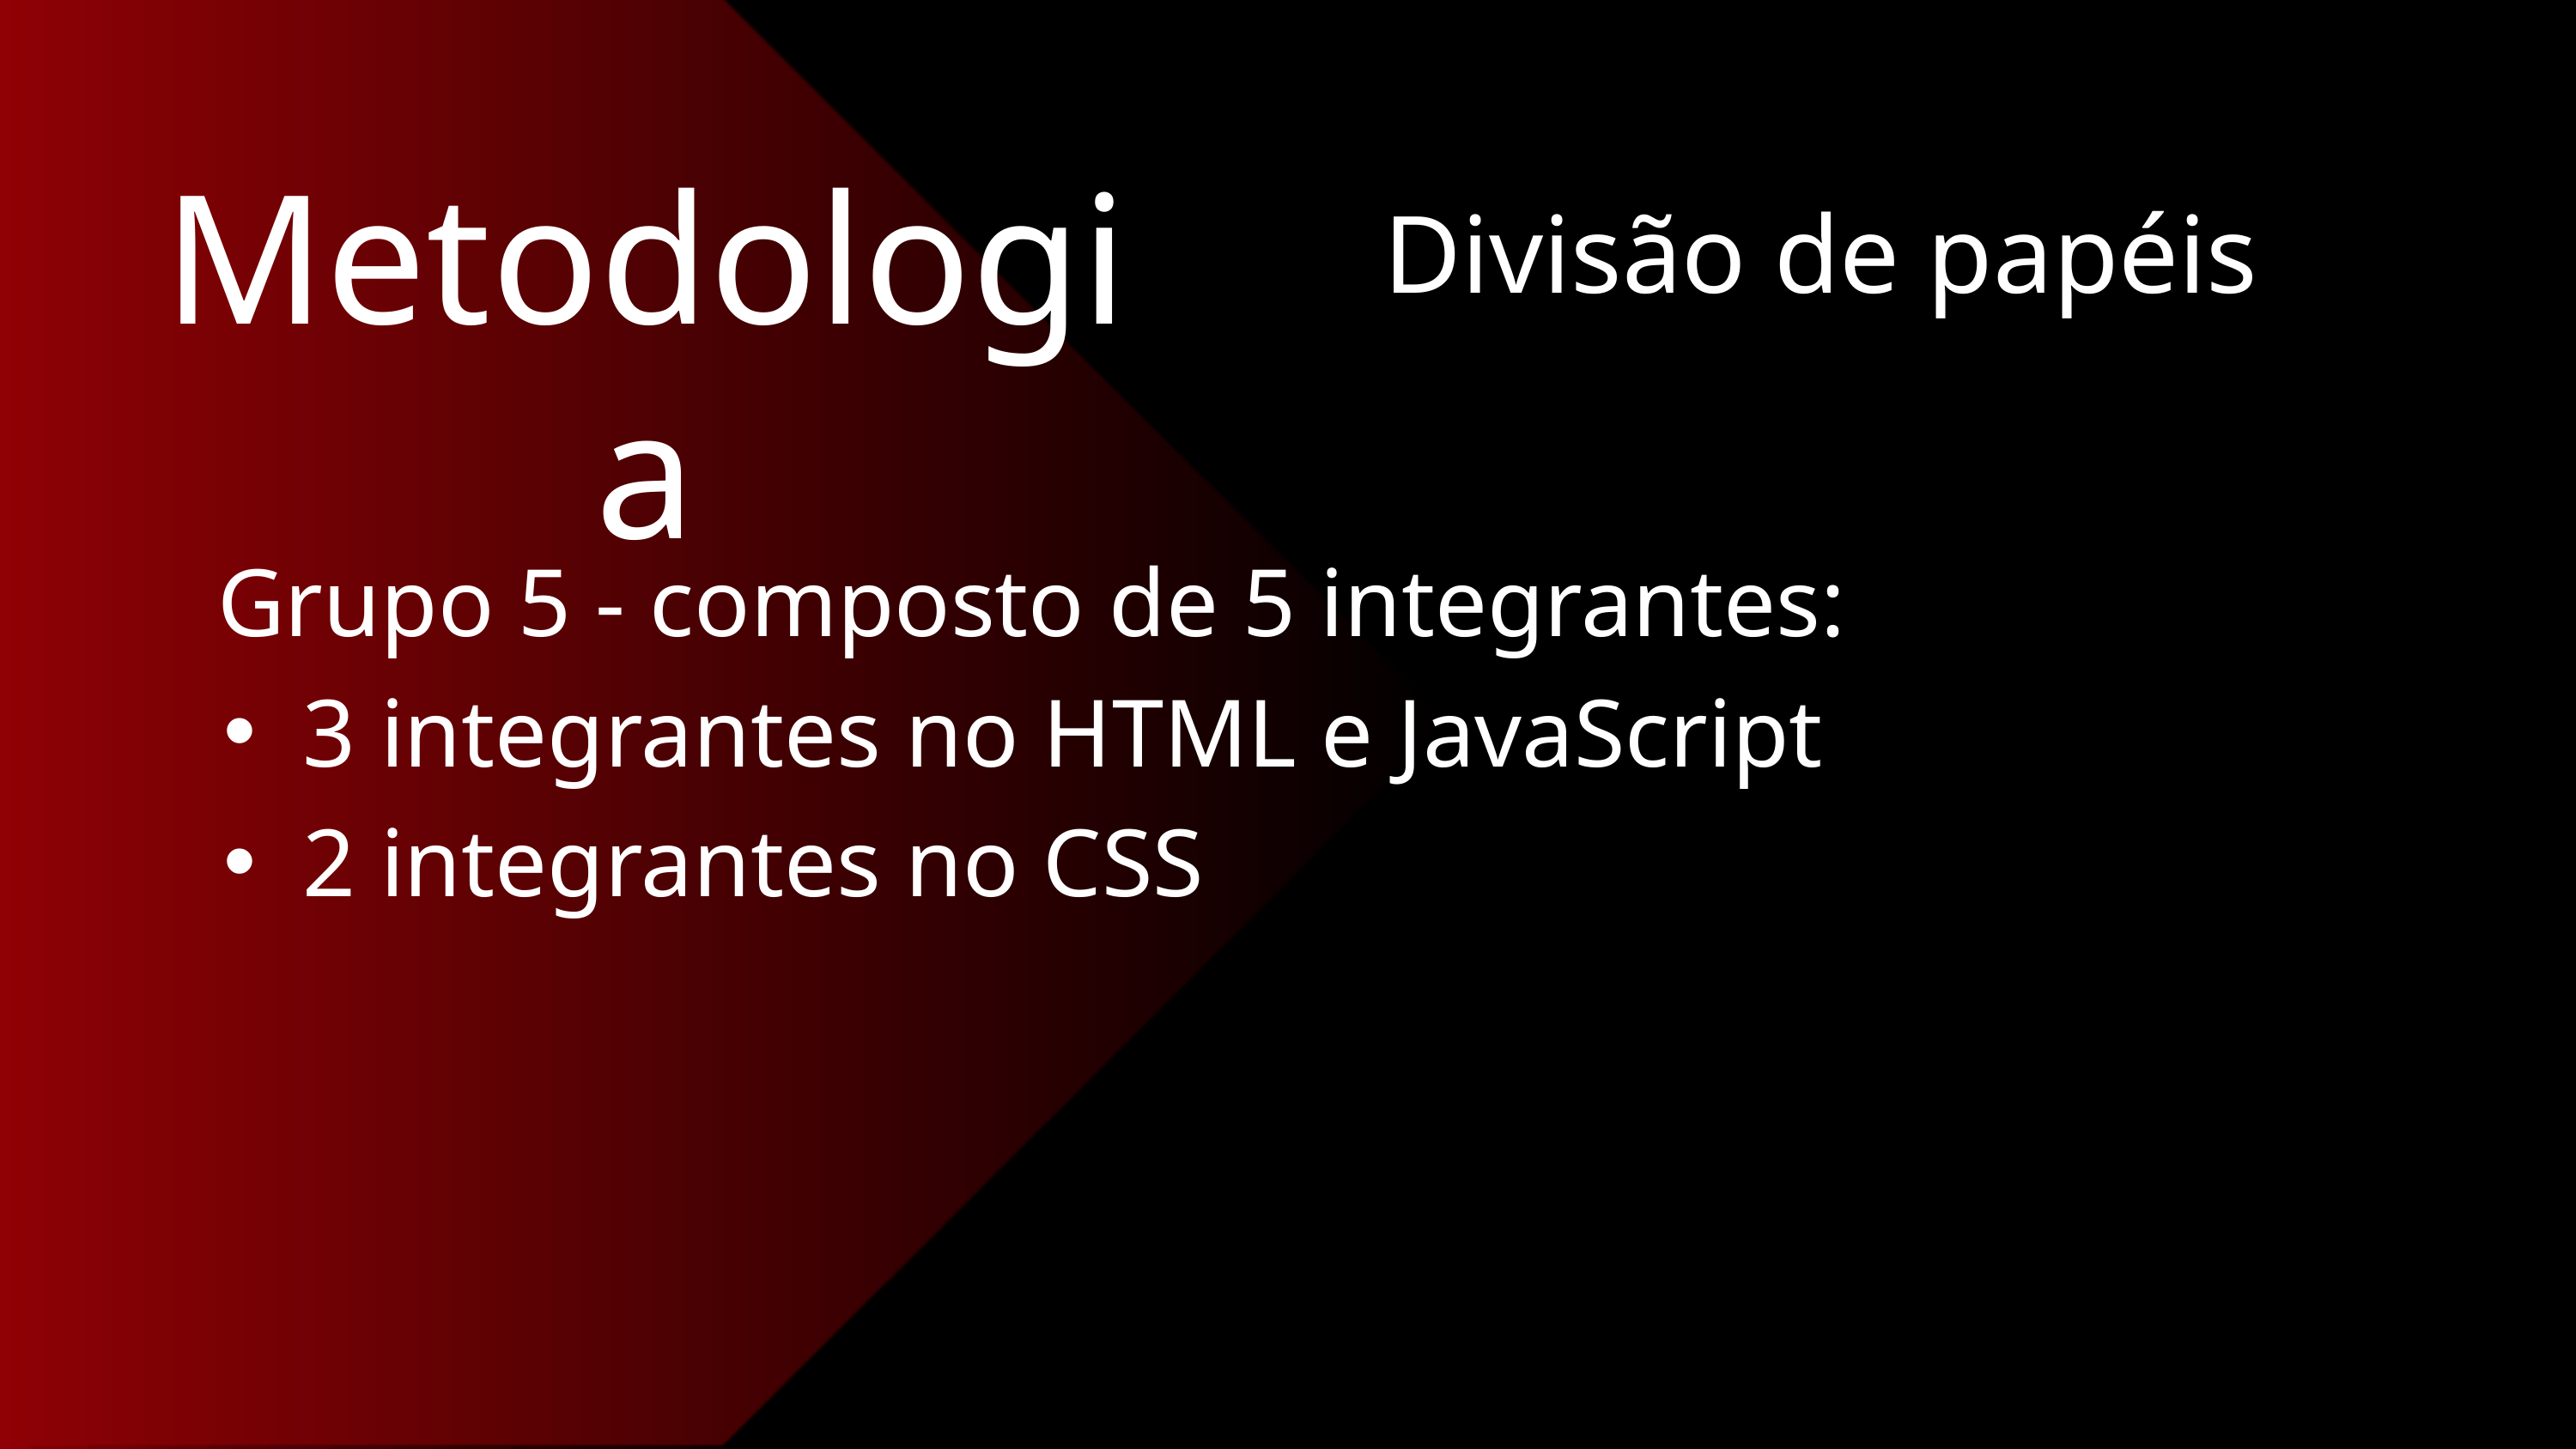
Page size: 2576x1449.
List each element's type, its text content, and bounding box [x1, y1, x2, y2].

text_box Grupo 5 - composto de 5 integrantes: 3 integrantes no HTML e JavaScript 2 integrantes no CSS [144, 524, 1920, 916]
text_box [0, 0, 1449, 1449]
text_box Divisão de papéis [1211, 186, 2432, 315]
text_box Metodologia [144, 144, 1147, 524]
